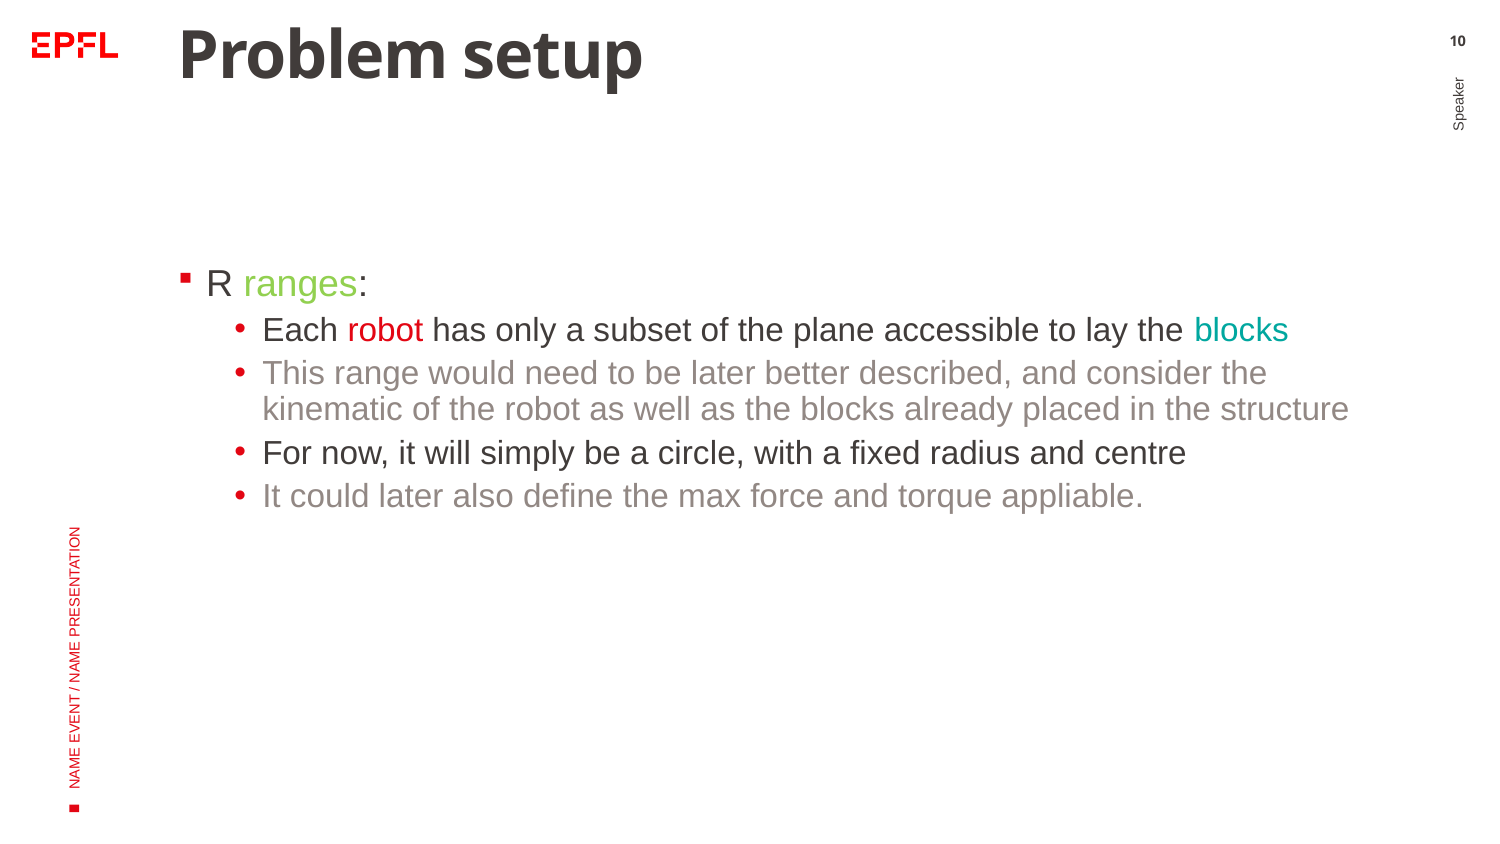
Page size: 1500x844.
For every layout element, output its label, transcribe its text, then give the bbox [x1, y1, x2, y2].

title Problem setup [148, 21, 750, 198]
slide_number NAME EVENT / NAME PRESENTATION [0, 256, 149, 805]
list R ranges: Each robot has only a subset of the plane accessible to lay the blocks This range would need to be later better described, and consider the kinematic of the robot as well as the blocks already placed in the structure For now, it will simply be a circle, with a fixed radius and centre It could later also define the max force and torque appliable. [148, 256, 1416, 813]
slide_number 10 [1415, 32, 1500, 59]
footer Speaker [1415, 59, 1500, 641]
picture [21, 21, 129, 69]
